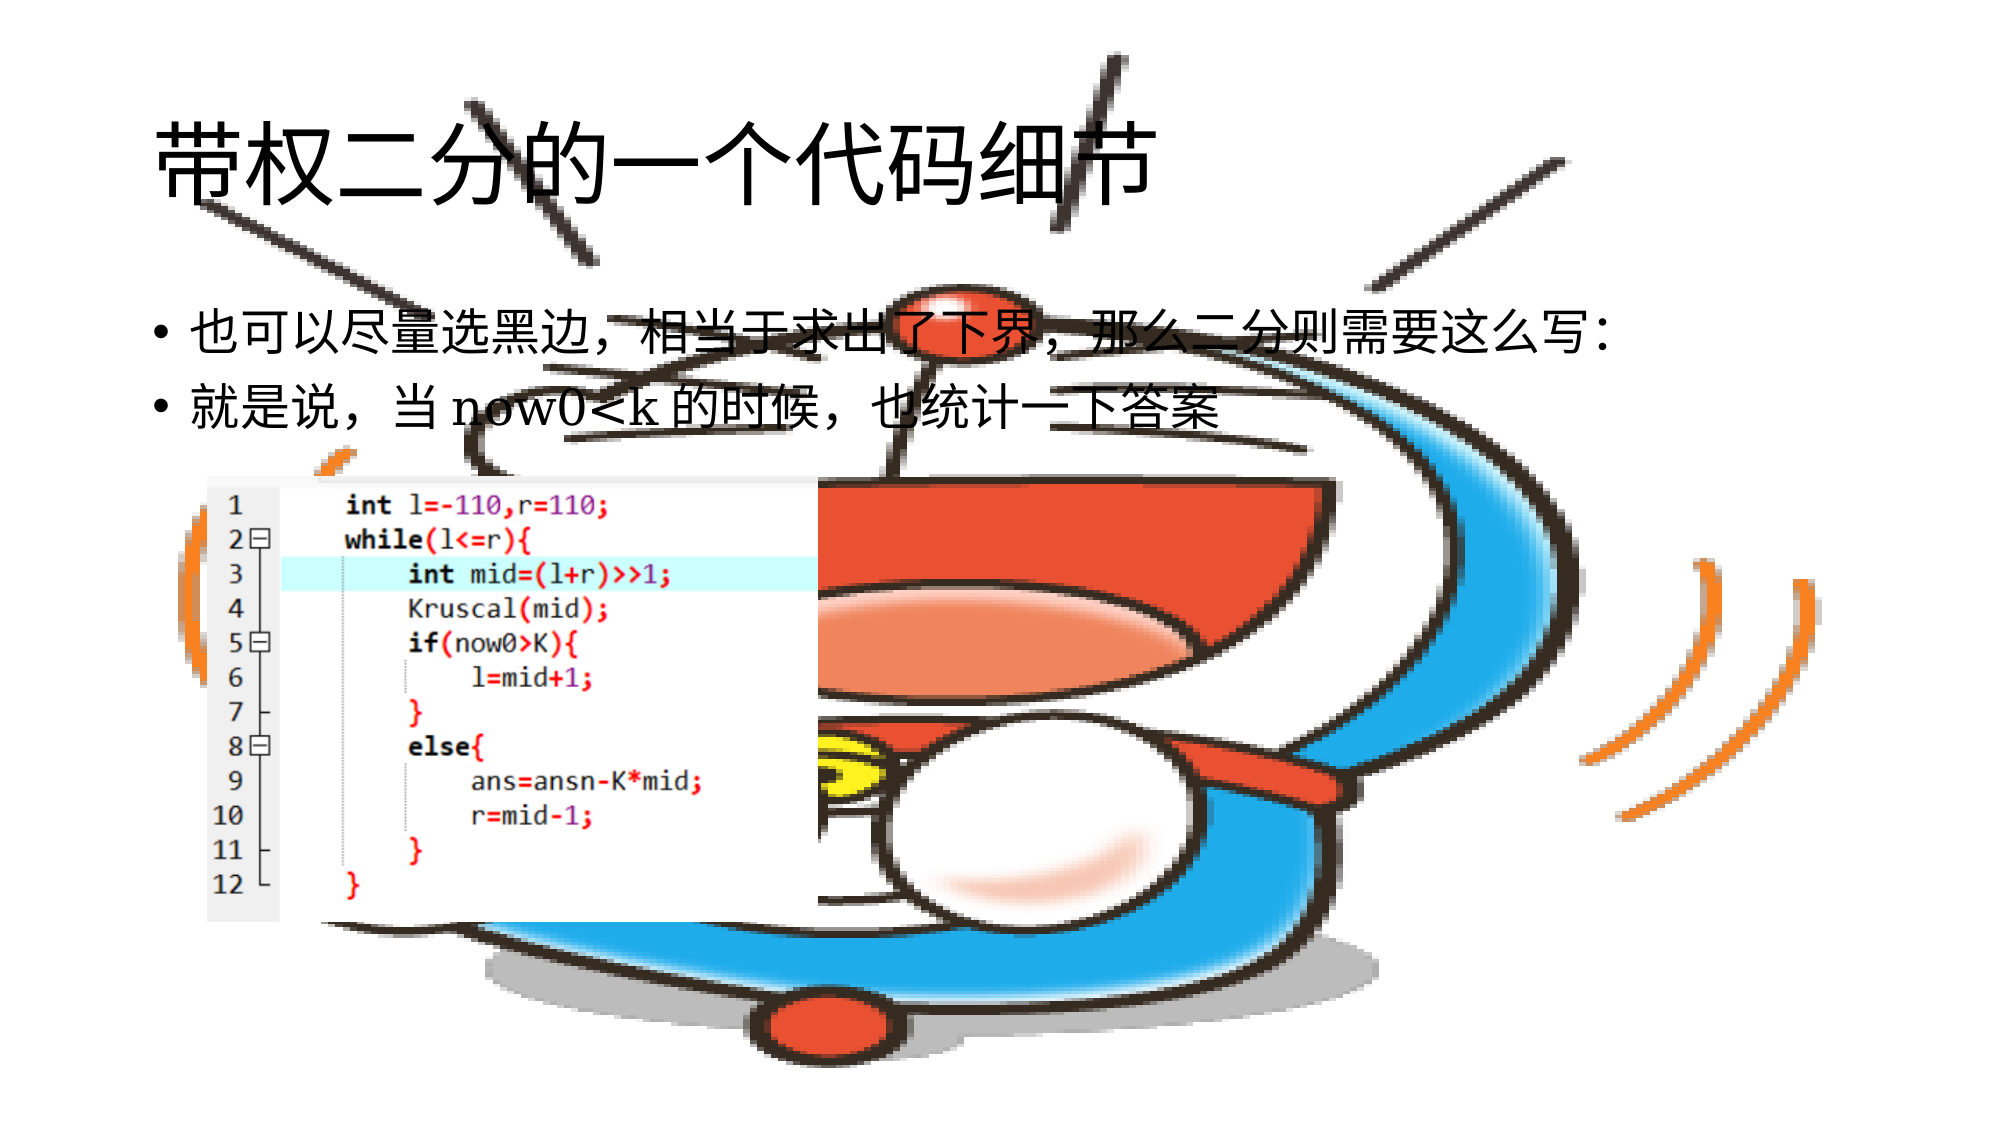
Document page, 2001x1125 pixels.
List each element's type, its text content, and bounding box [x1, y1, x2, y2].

list 也可以尽量选黑边，相当于求出了下界，那么二分则需要这么写： 就是说，当now0<k的时候，也统计一下答案 [137, 299, 1863, 1014]
title 带权二分的一个代码细节 [137, 59, 1863, 278]
picture [207, 476, 818, 922]
